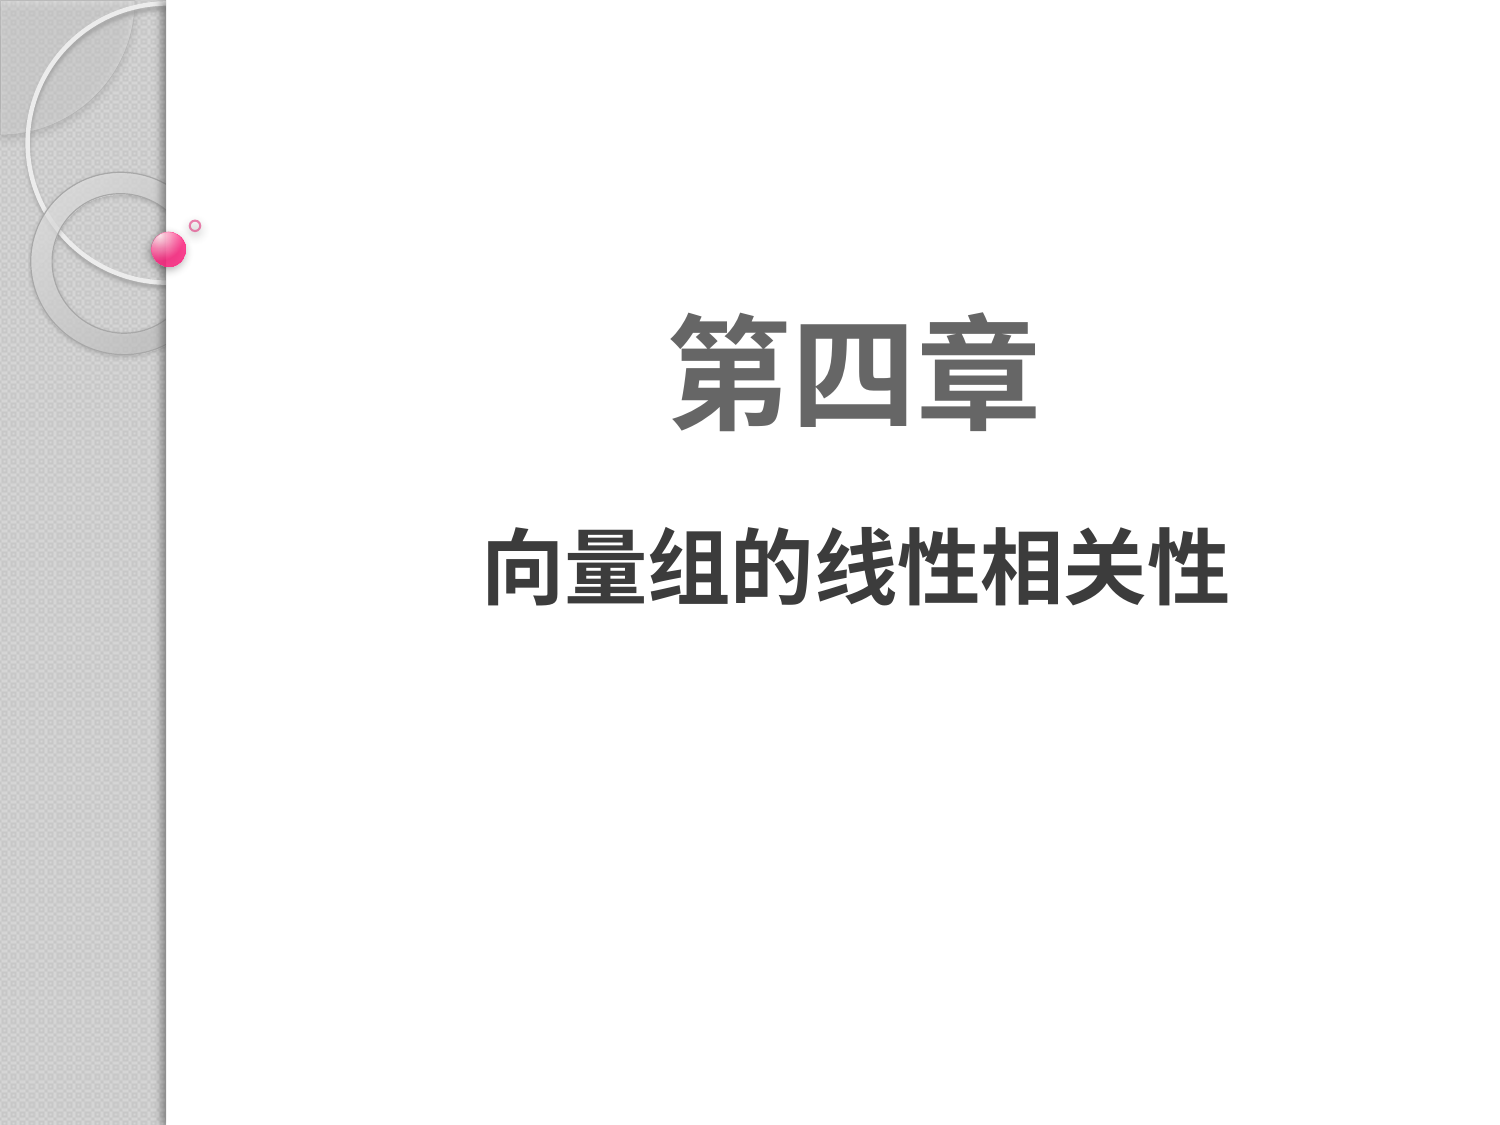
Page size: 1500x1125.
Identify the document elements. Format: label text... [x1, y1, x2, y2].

title 第四章 [246, 210, 1462, 453]
subtitle 向量组的线性相关性 [246, 515, 1462, 804]
